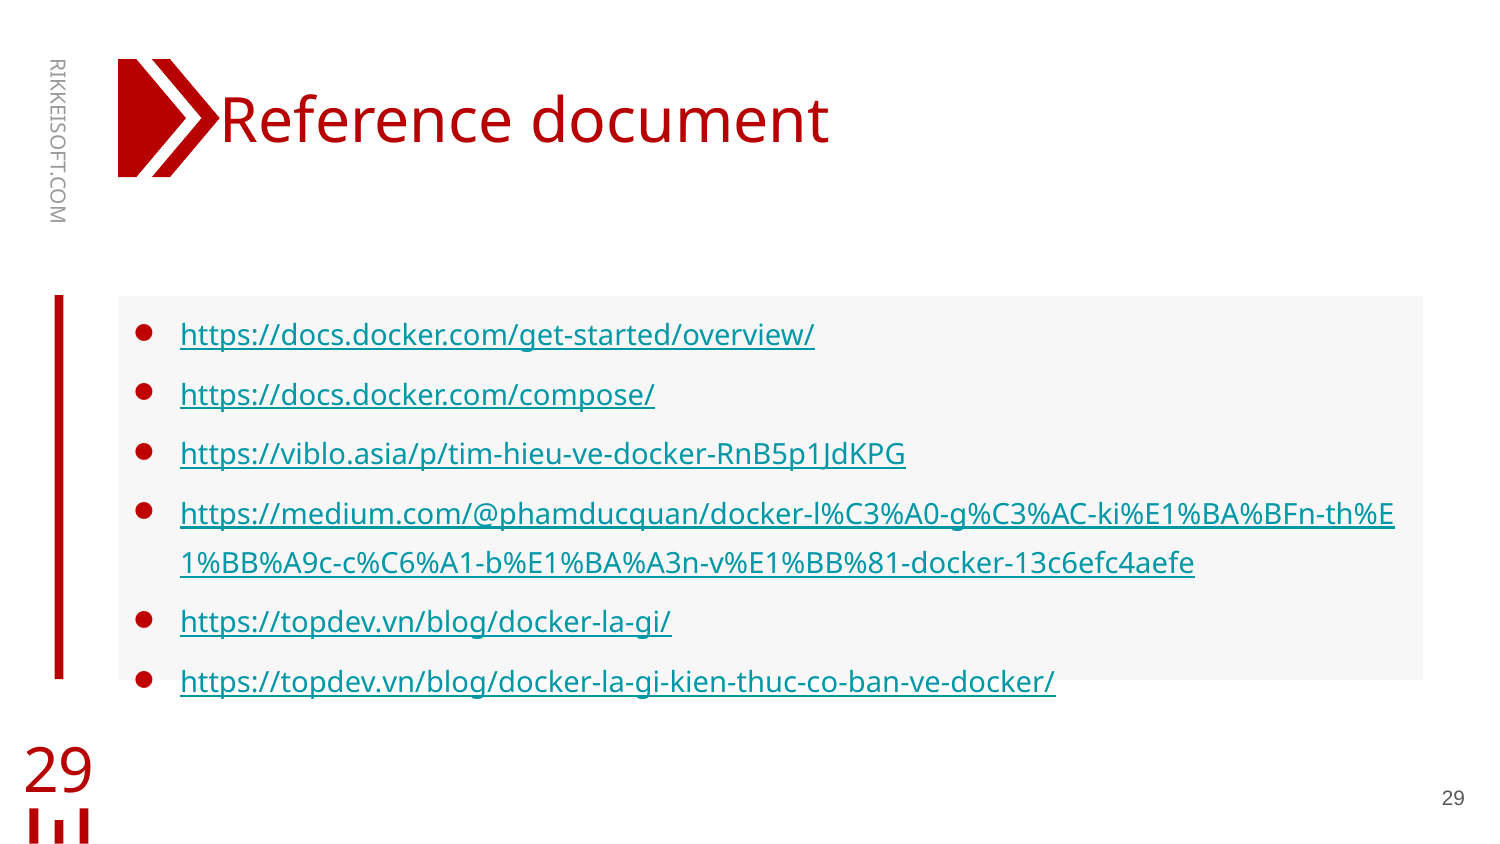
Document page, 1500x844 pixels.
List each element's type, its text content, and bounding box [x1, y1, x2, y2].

text_box https://docs.docker.com/get-started/overview/ https://docs.docker.com/compose/ https://viblo.asia/p/tim-hieu-ve-docker-RnB5p1JdKPG https://medium.com/@phamducquan/docker-l%C3%A0-g%C3%AC-ki%E1%BA%BFn-th%E1%BB%A9c-c%C6%A1-b%E1%BA%A3n-v%E1%BB%81-docker-13c6efc4aefe https://topdev.vn/blog/docker-la-gi/ https://topdev.vn/blog/docker-la-gi-kien-thuc-co-ban-ve-docker/ [118, 296, 1423, 680]
slide_number 29 [1389, 764, 1480, 830]
slide_number 29 [0, 737, 119, 809]
title RIKKEISOFT.COM [0, 0, 119, 296]
title Reference document [219, 80, 1480, 162]
